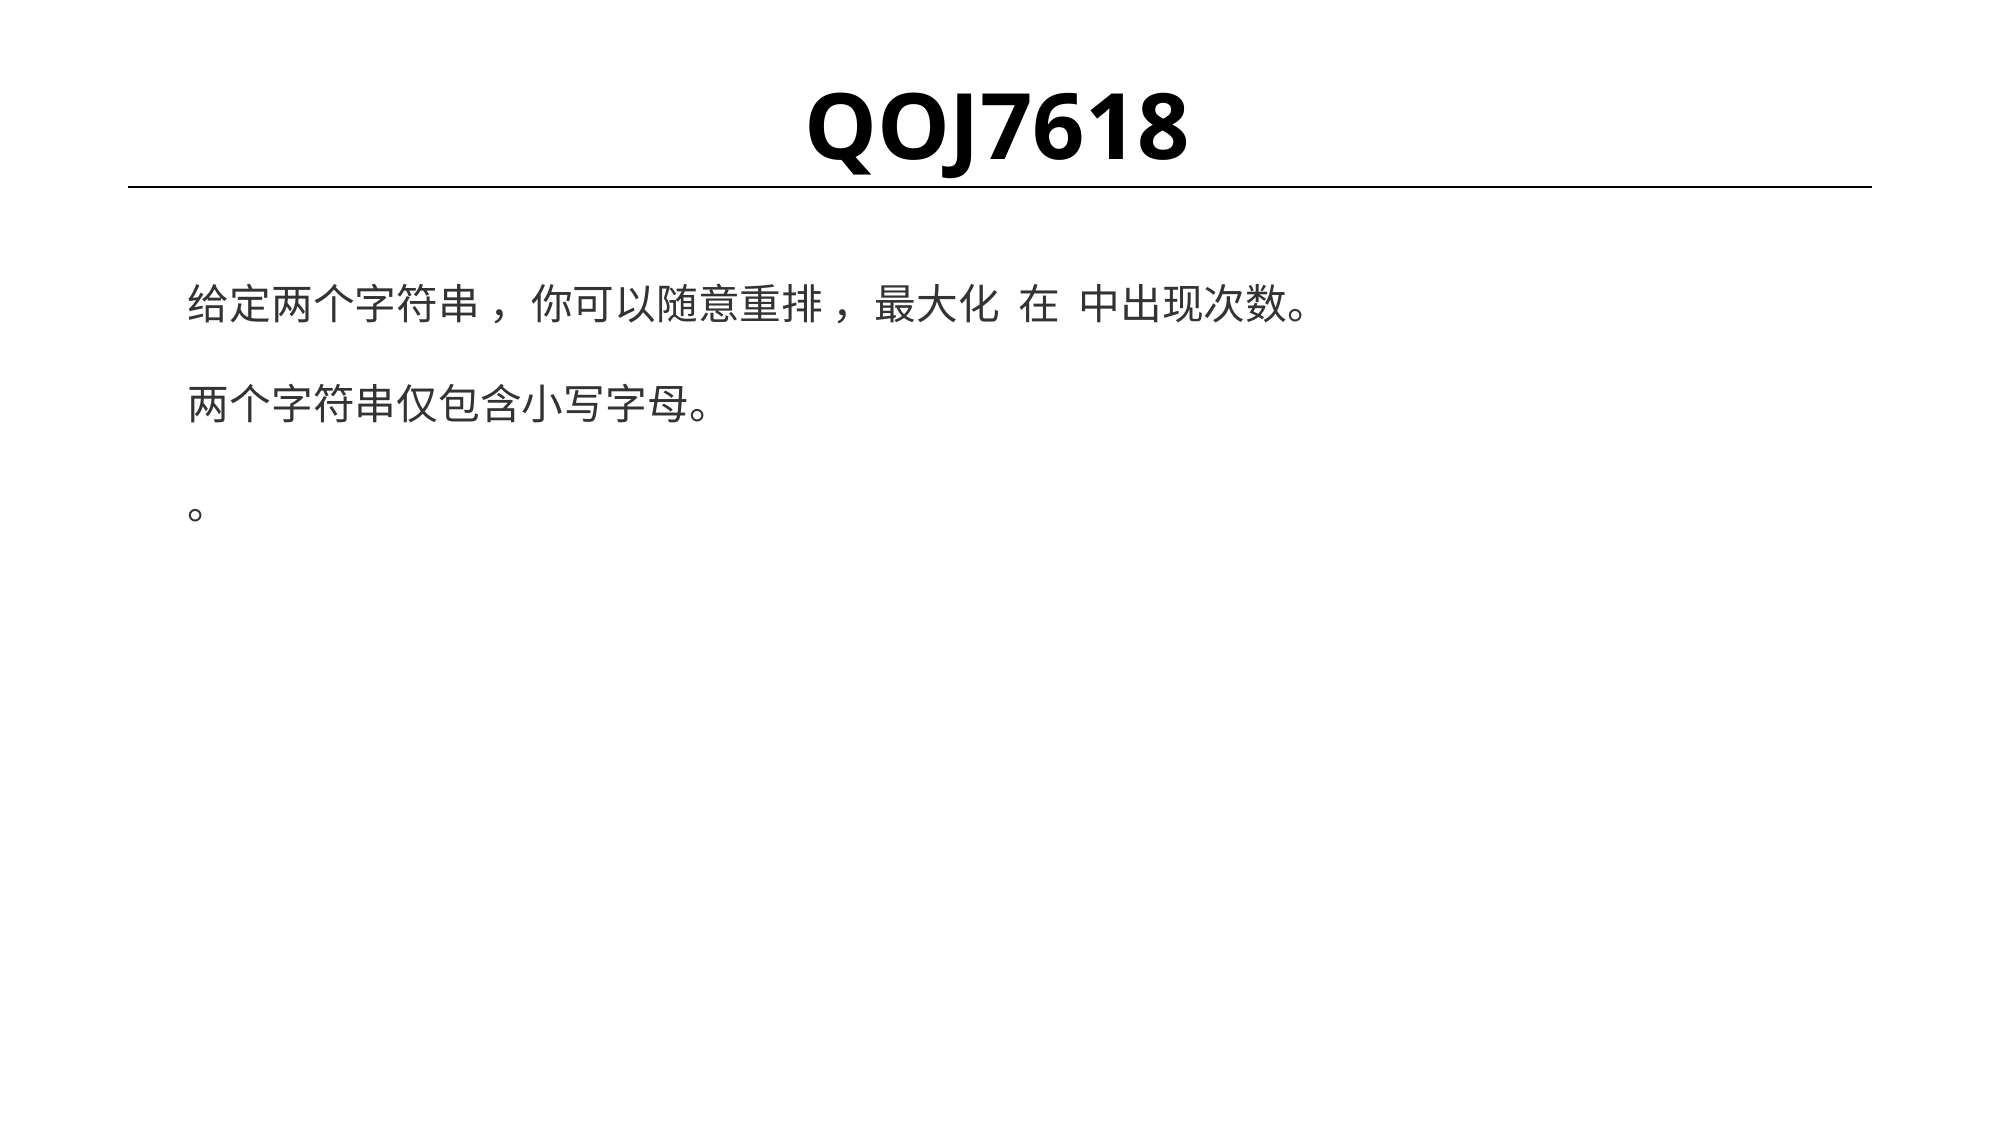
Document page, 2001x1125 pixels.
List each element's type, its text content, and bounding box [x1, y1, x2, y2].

title QOJ7618 [122, 35, 1873, 188]
